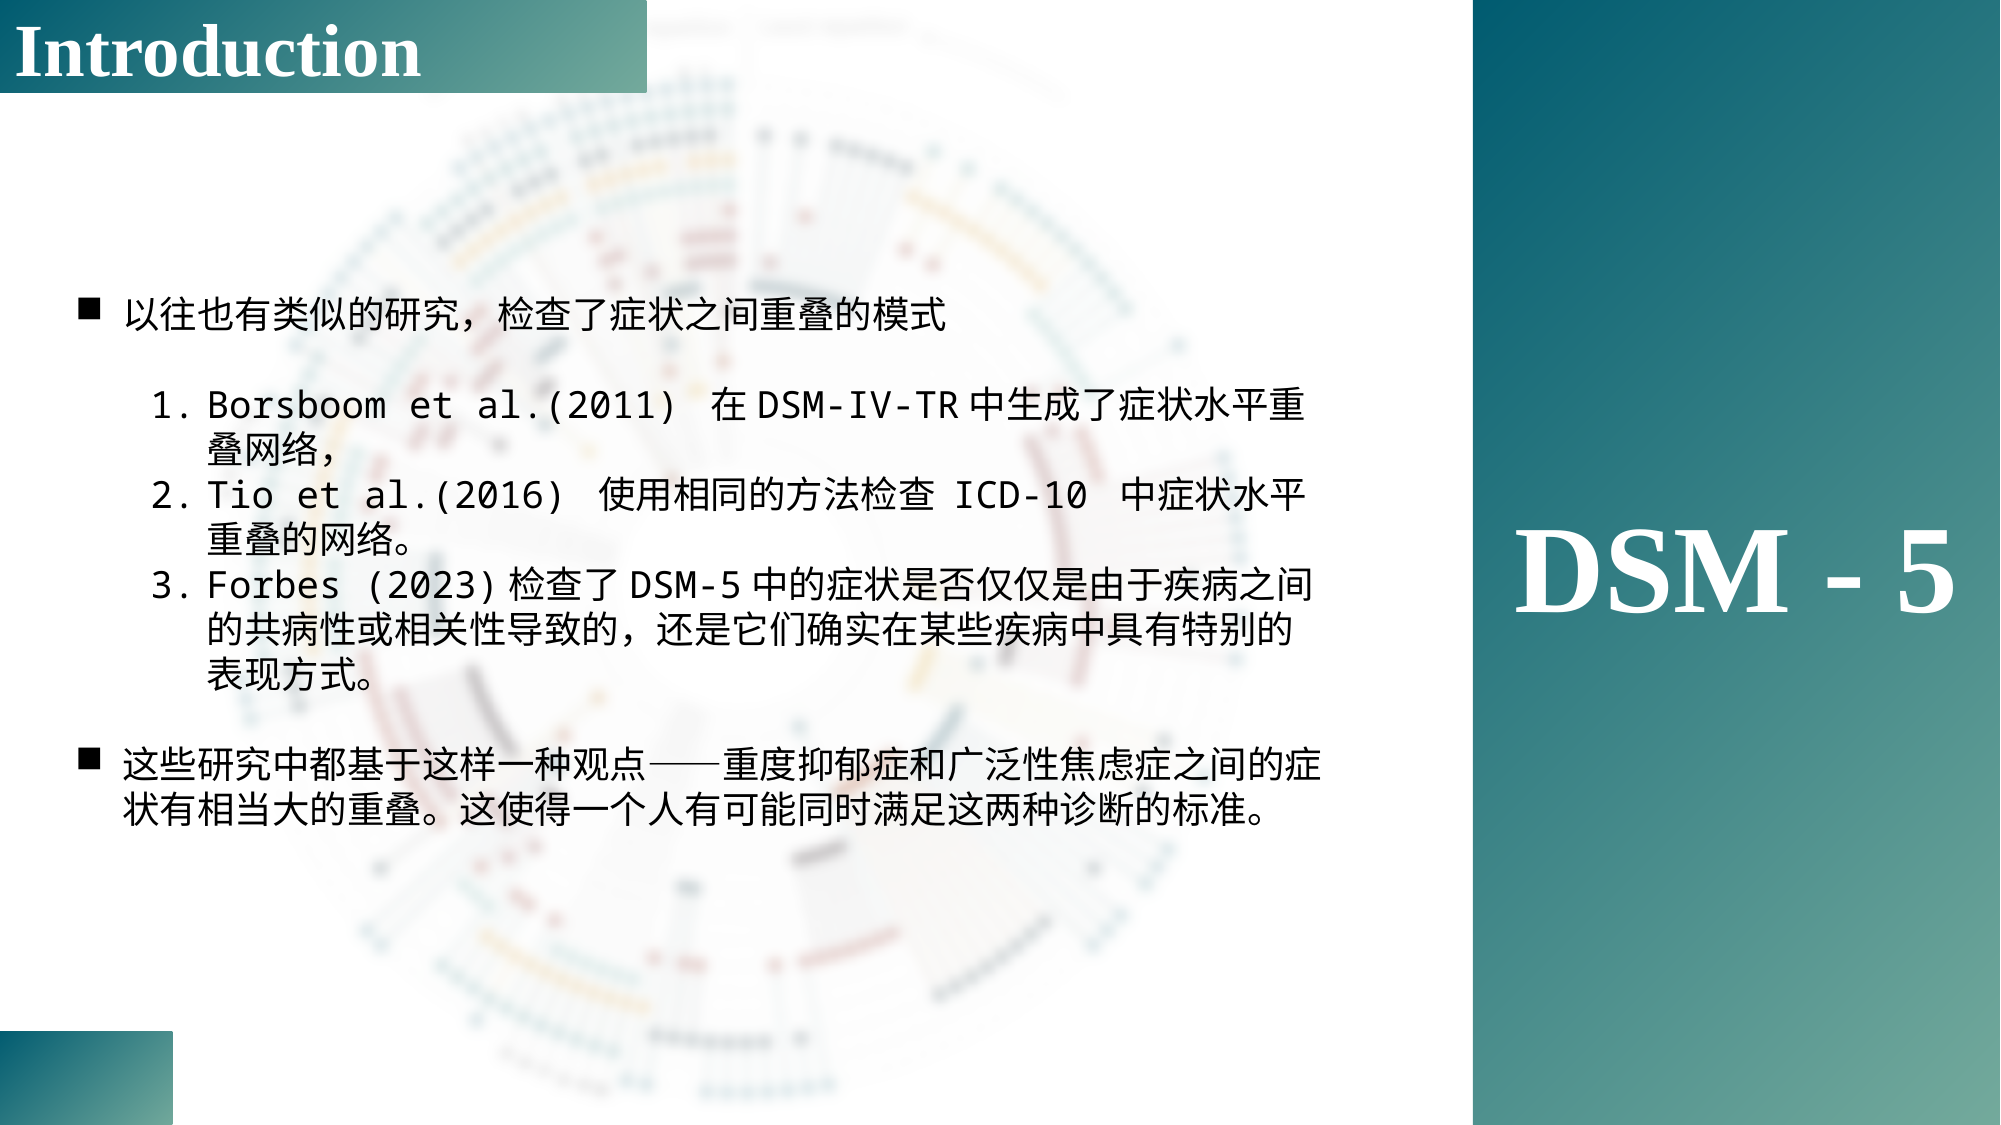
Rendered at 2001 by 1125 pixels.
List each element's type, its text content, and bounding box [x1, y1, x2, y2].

text_box 以往也有类似的研究，检查了症状之间重叠的模式 Borsboom et al.(2011) 在DSM-IV-TR中生成了症状水平重叠网络， Tio et al.(2016) 使用相同的方法检查 ICD-10 中症状水平重叠的网络。 Forbes (2023)检查了DSM-5中的症状是否仅仅是由于疾病之间的共病性或相关性导致的，还是它们确实在某些疾病中具有特别的表现方式。 这些研究中都基于这样一种观点——重度抑郁症和广泛性焦虑症之间的症状有相当大的重叠。这使得一个人有可能同时满足这两种诊断的标准。 [60, 284, 1344, 839]
text_box [0, 1031, 173, 1125]
text_box DSM - 5 [1472, 0, 2000, 1125]
text_box Introduction [0, 0, 647, 94]
